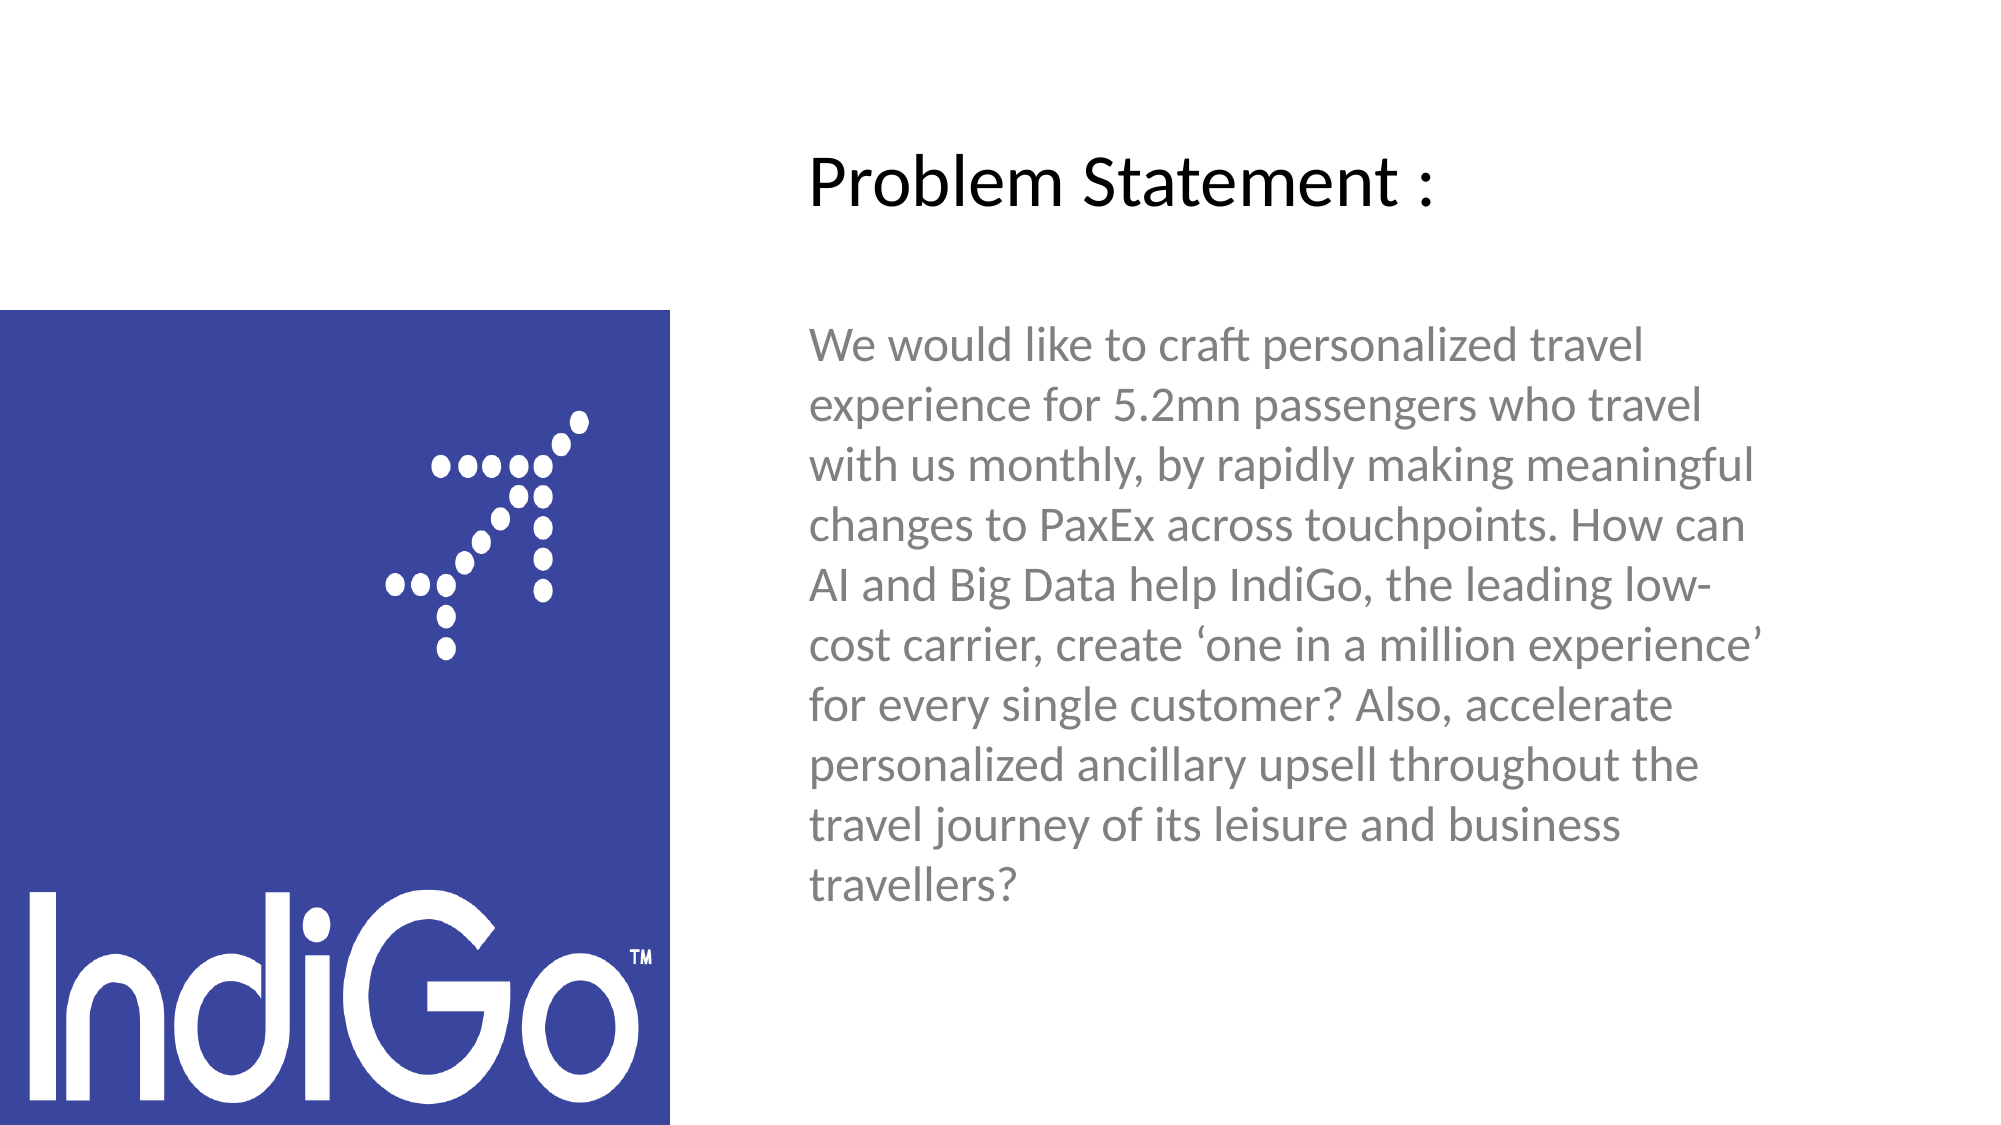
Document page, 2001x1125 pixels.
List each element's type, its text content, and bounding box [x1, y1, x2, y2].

picture [0, 310, 670, 1125]
text_box Problem Statement : We would like to craft personalized travel experience for 5.2mn passengers who travel with us monthly, by rapidly making meaningful changes to PaxEx across touchpoints. How can AI and Big Data help IndiGo, the leading low-cost carrier, create ‘one in a million experience’ for every single customer? Also, accelerate personalized ancillary upsell throughout the travel journey of its leisure and business travellers? [793, 124, 1794, 920]
